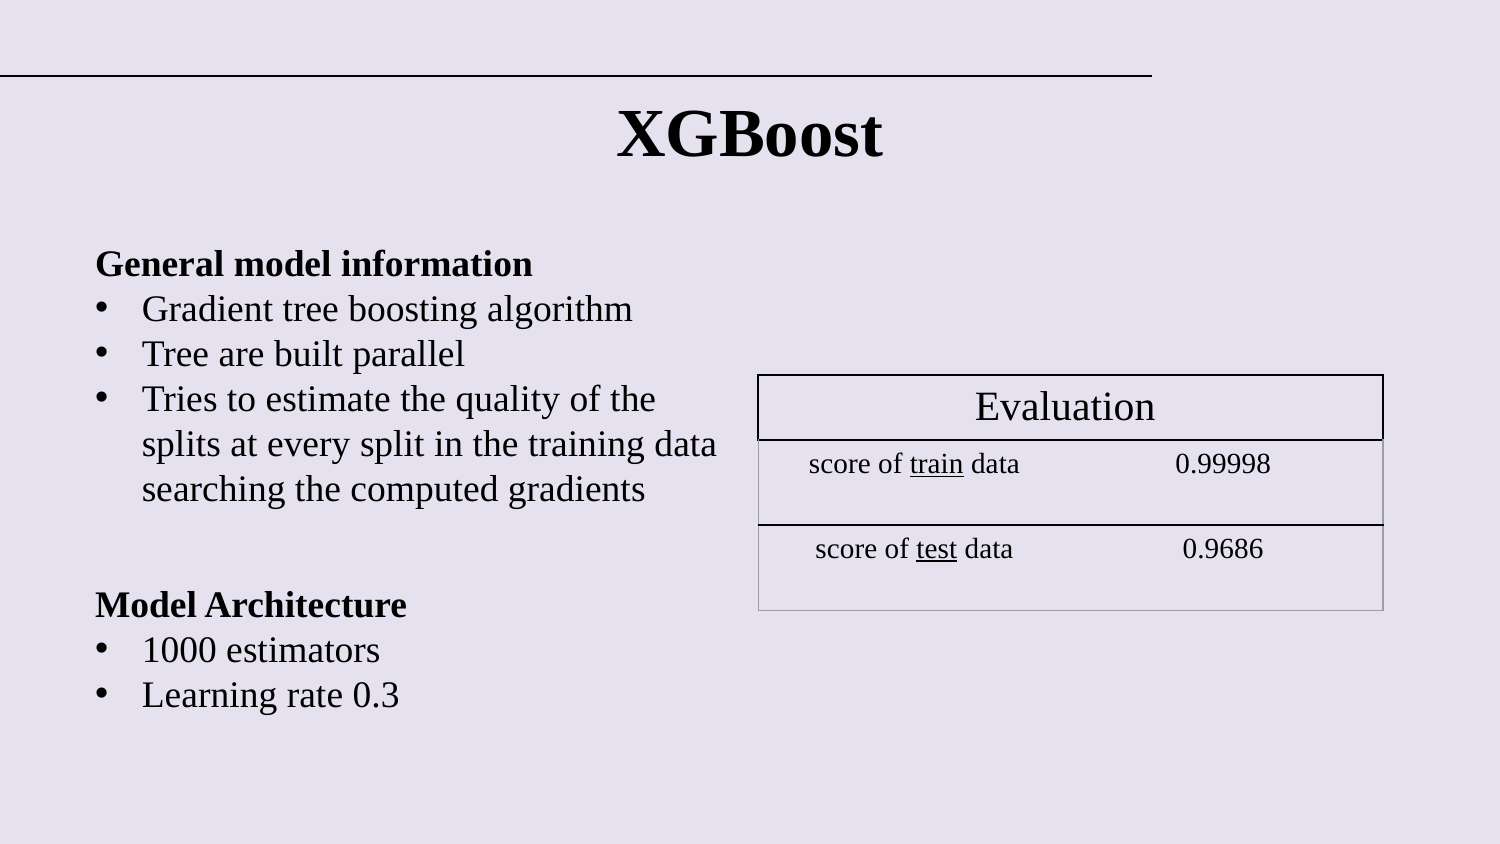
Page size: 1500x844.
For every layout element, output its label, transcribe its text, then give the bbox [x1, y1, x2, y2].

text_box Model Architecture 1000 estimators Learning rate 0.3 [80, 572, 750, 768]
text_box General model information Gradient tree boosting algorithm Tree are built parallel Tries to estimate the quality of the splits at every split in the training data searching the computed gradients [80, 231, 750, 517]
title XGBoost [116, 72, 1383, 167]
